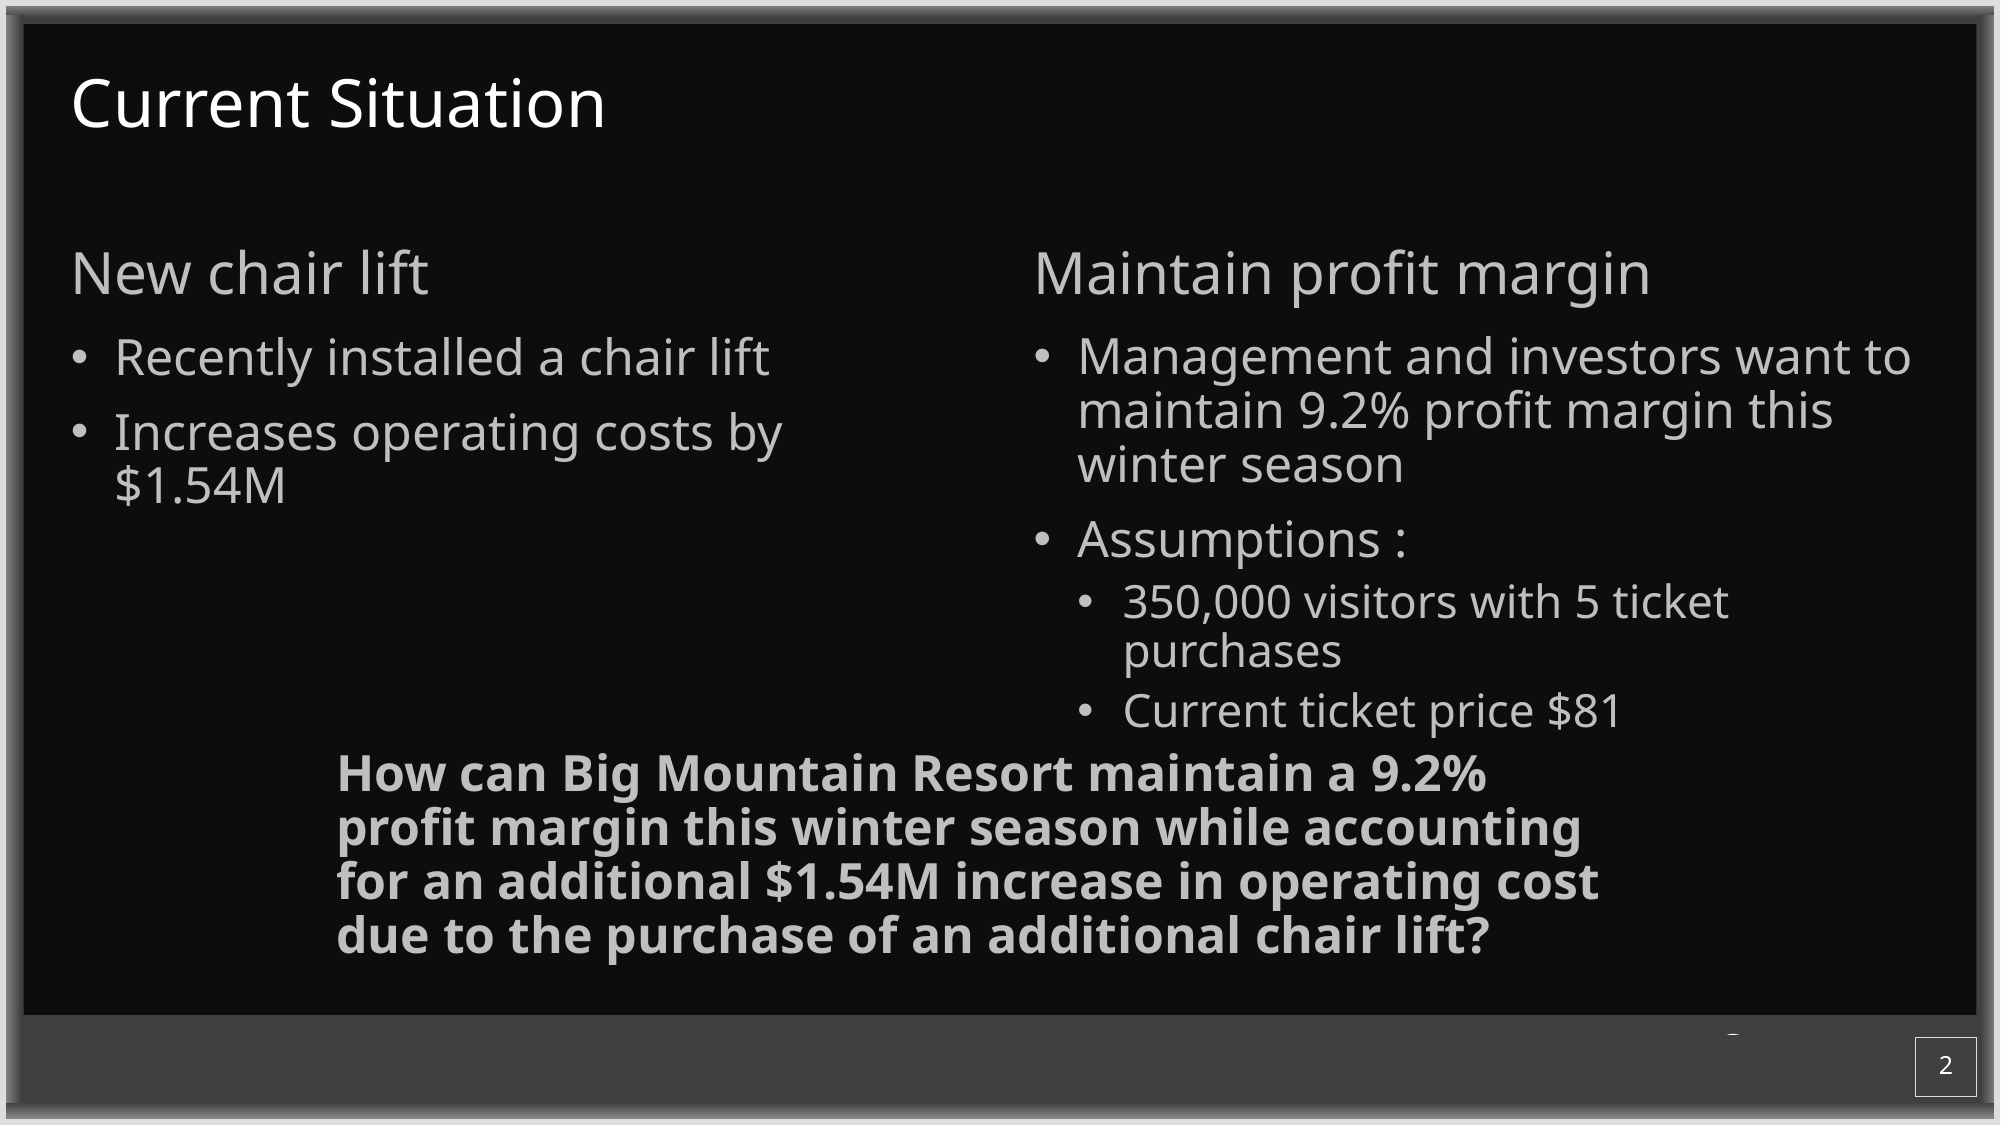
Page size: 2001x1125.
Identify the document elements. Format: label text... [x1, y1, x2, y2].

text_box How can Big Mountain Resort maintain a 9.2% profit margin this winter season while accounting for an additional $1.54M increase in operating cost due to the purchase of an additional chair lift? [336, 748, 1601, 1016]
title Current Situation [70, 70, 1932, 142]
list Recently installed a chair lift Increases operating costs by $1.54M [70, 331, 969, 1016]
text_box Maintain profit margin [1033, 165, 1931, 308]
list New chair lift [70, 165, 969, 308]
slide_number 2 [1915, 1037, 1977, 1097]
list Management and investors want to maintain 9.2% profit margin this winter season Assumptions : 350,000 visitors with 5 ticket purchases Current ticket price $81 [1033, 331, 1932, 1016]
